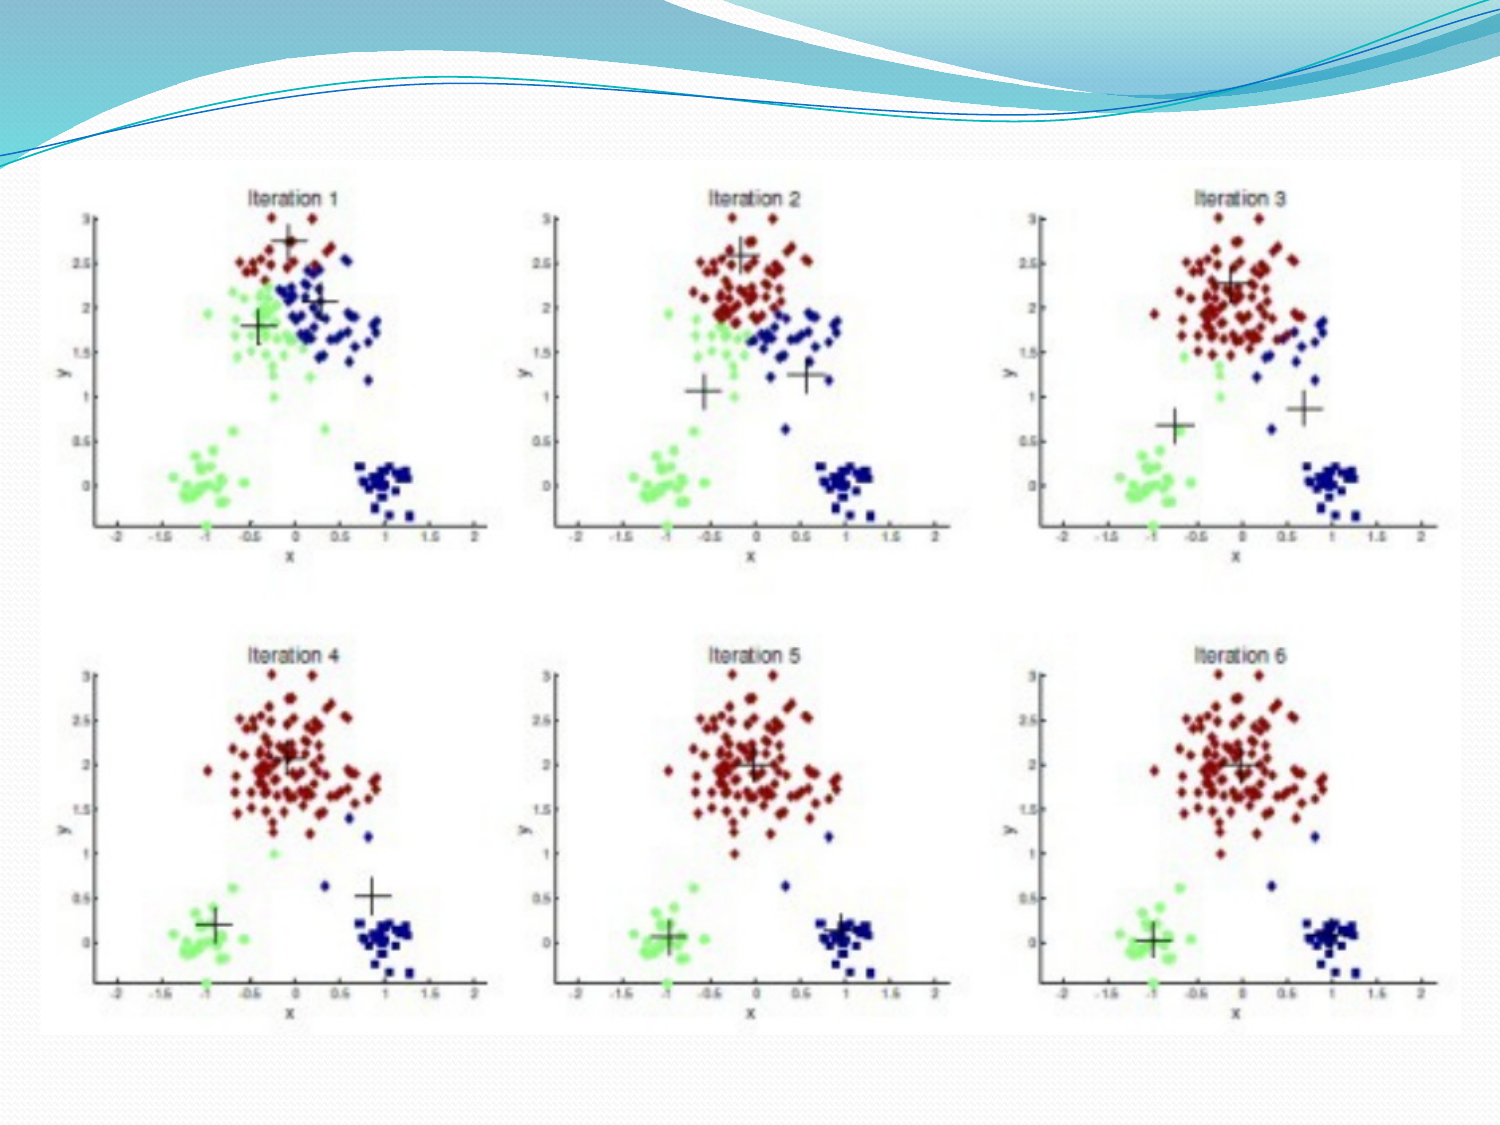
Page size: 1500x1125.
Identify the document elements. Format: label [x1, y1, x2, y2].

picture [40, 160, 1462, 1036]
